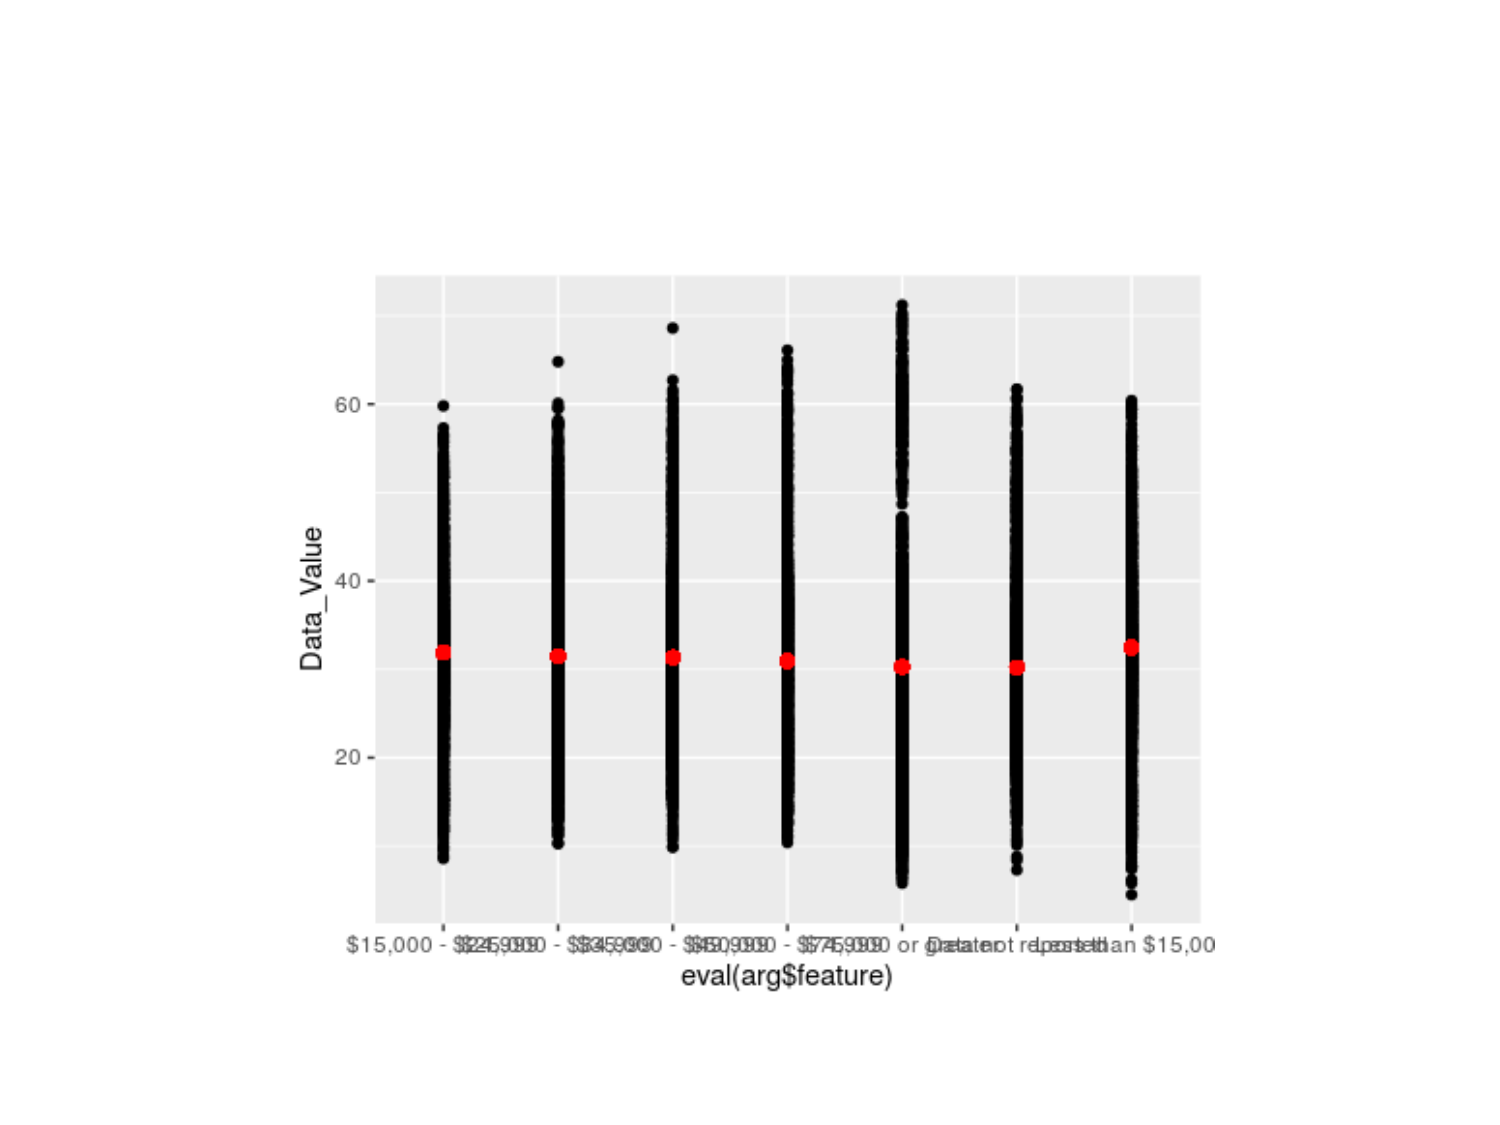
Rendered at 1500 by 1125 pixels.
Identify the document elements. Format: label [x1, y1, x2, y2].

picture [287, 262, 1215, 1005]
